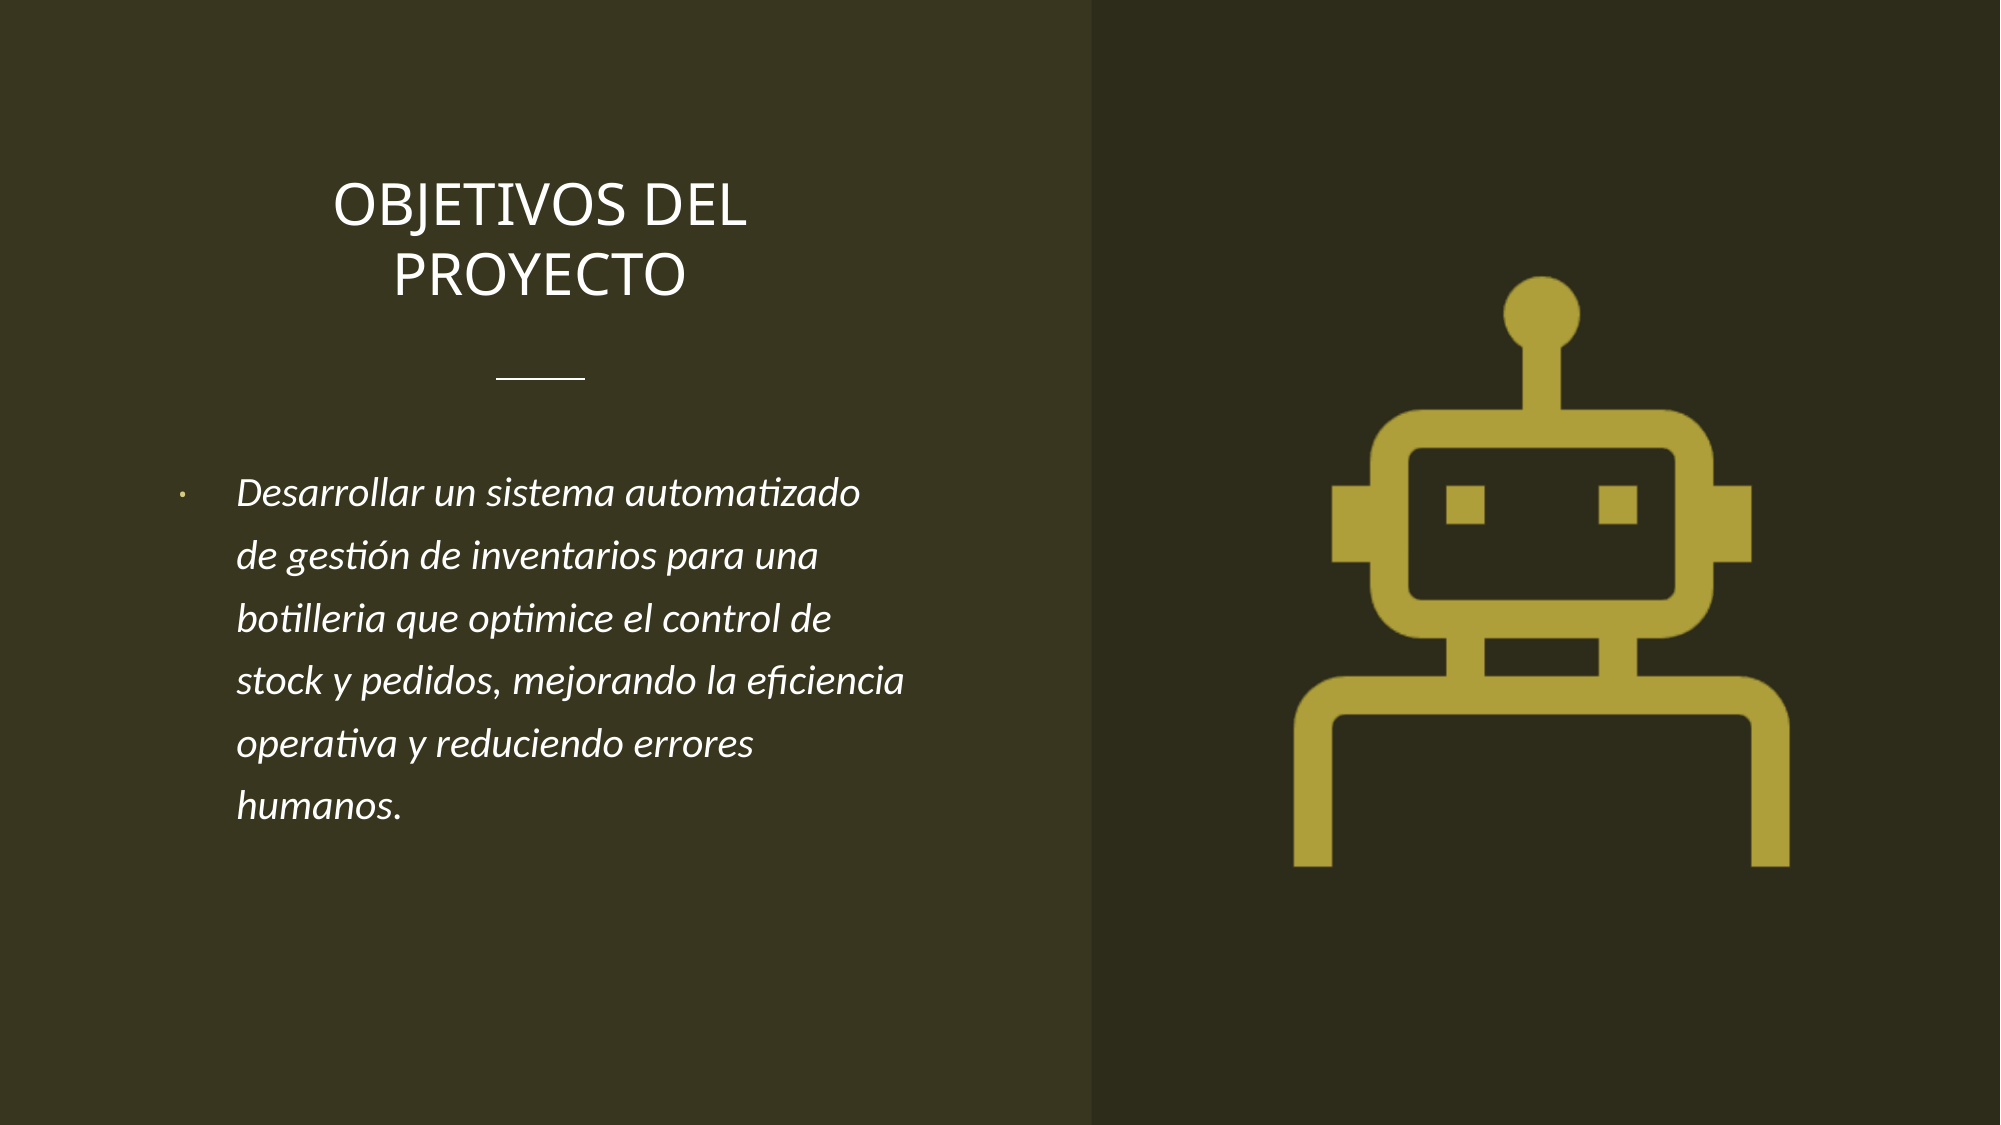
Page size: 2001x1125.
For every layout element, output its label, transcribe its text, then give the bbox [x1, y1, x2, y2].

text_box [1091, 0, 2000, 1125]
list Desarrollar un sistema automatizado de gestión de inventarios para una botilleria que optimice el control de stock y pedidos, mejorando la eficiencia operativa y reduciendo errores humanos. [177, 452, 909, 947]
picture [1180, 197, 1912, 928]
title OBJETIVOS DEL PROYECTO [177, 88, 904, 307]
text_box [0, 0, 1091, 1125]
